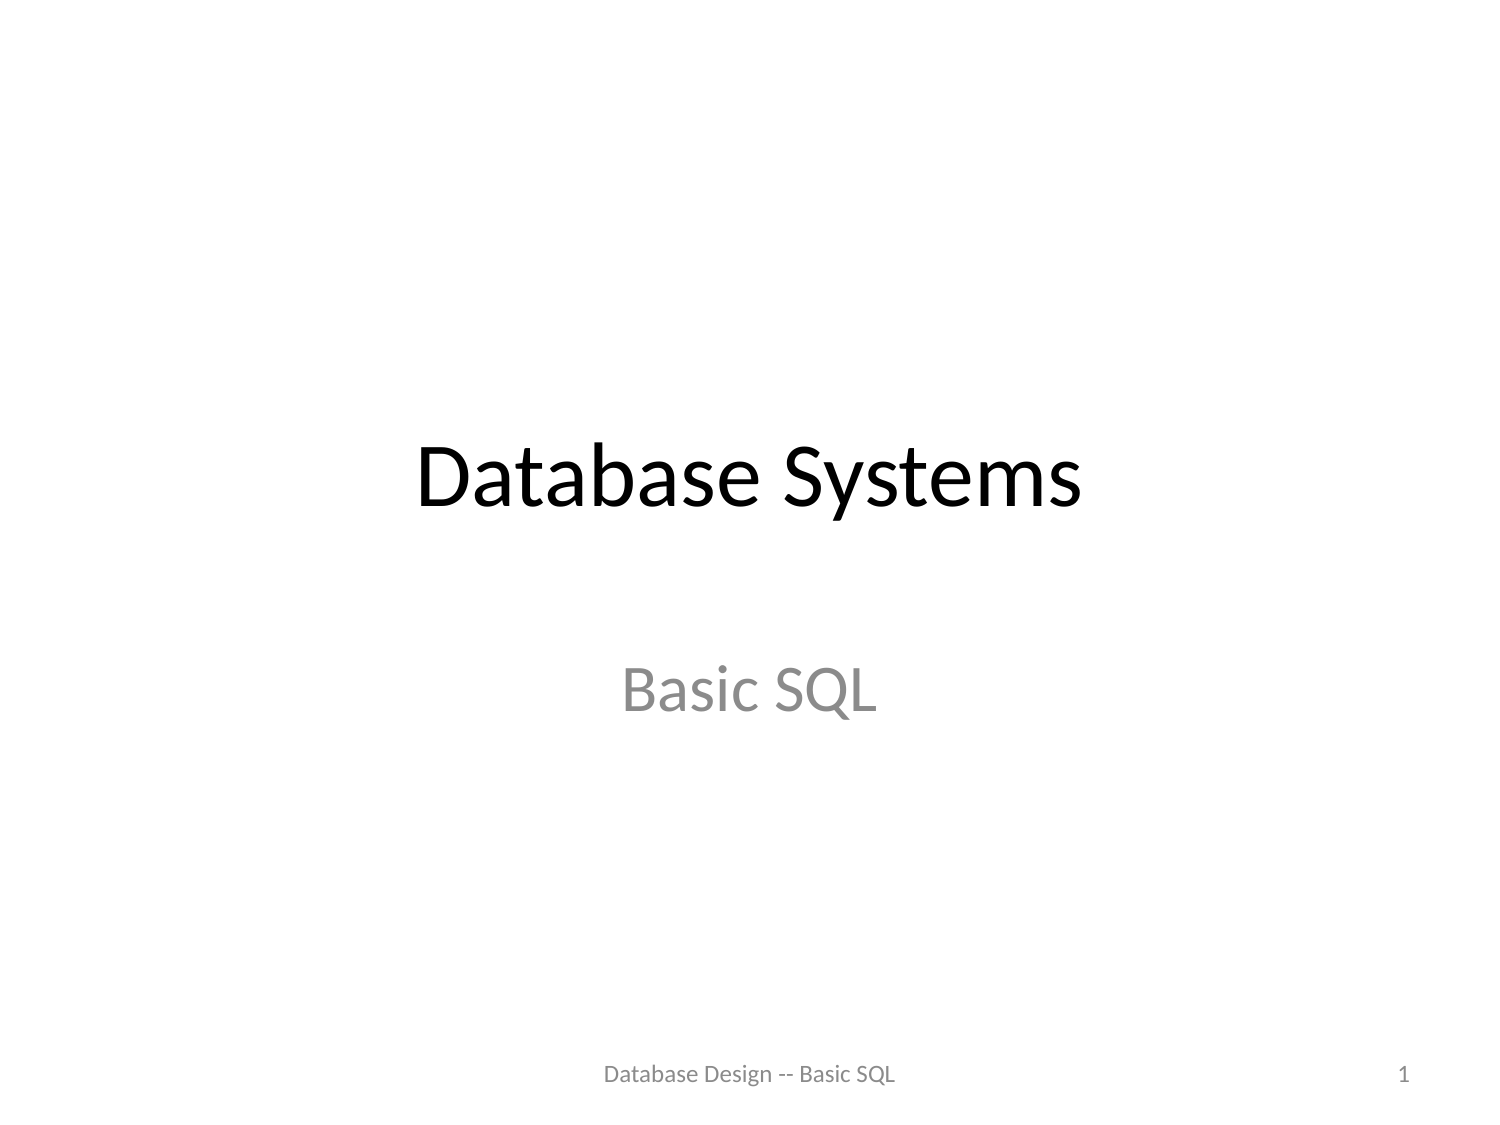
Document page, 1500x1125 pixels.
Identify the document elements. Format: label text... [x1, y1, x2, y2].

title Database Systems [112, 349, 1388, 591]
footer Database Design -- Basic SQL [512, 1042, 988, 1103]
subtitle Basic SQL [225, 637, 1275, 925]
slide_number 1 [1074, 1042, 1425, 1103]
